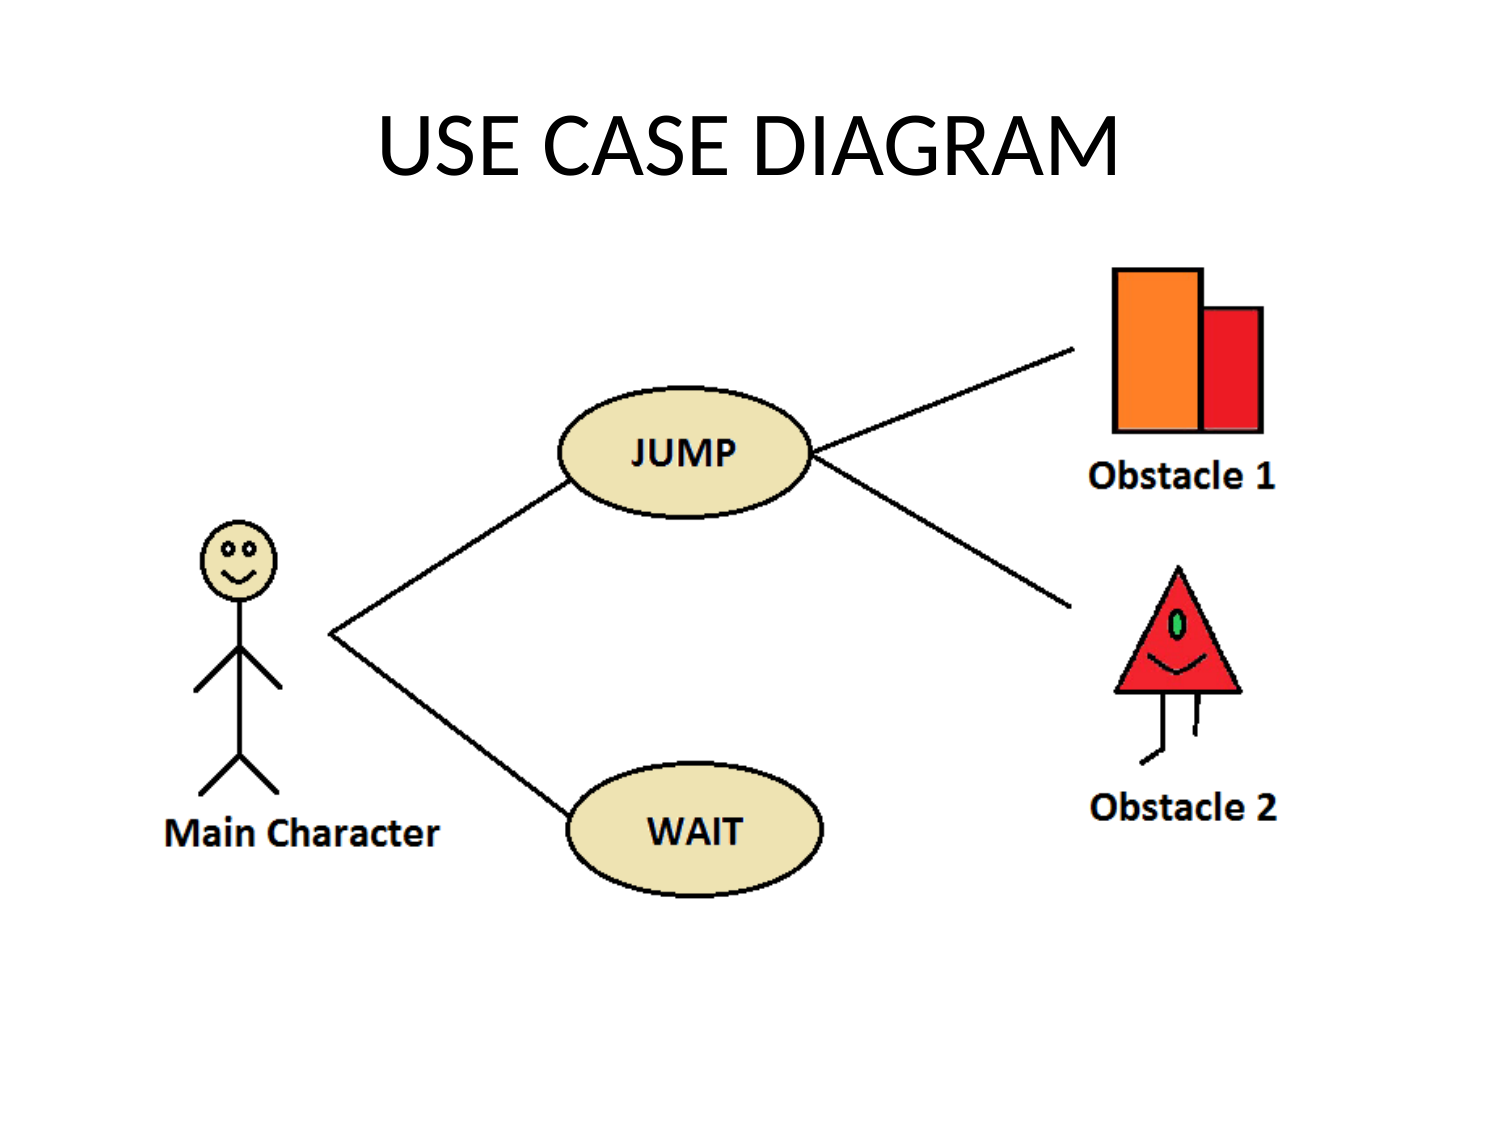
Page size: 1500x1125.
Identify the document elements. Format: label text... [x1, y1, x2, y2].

picture [121, 224, 1421, 987]
title USE CASE DIAGRAM [75, 45, 1425, 233]
